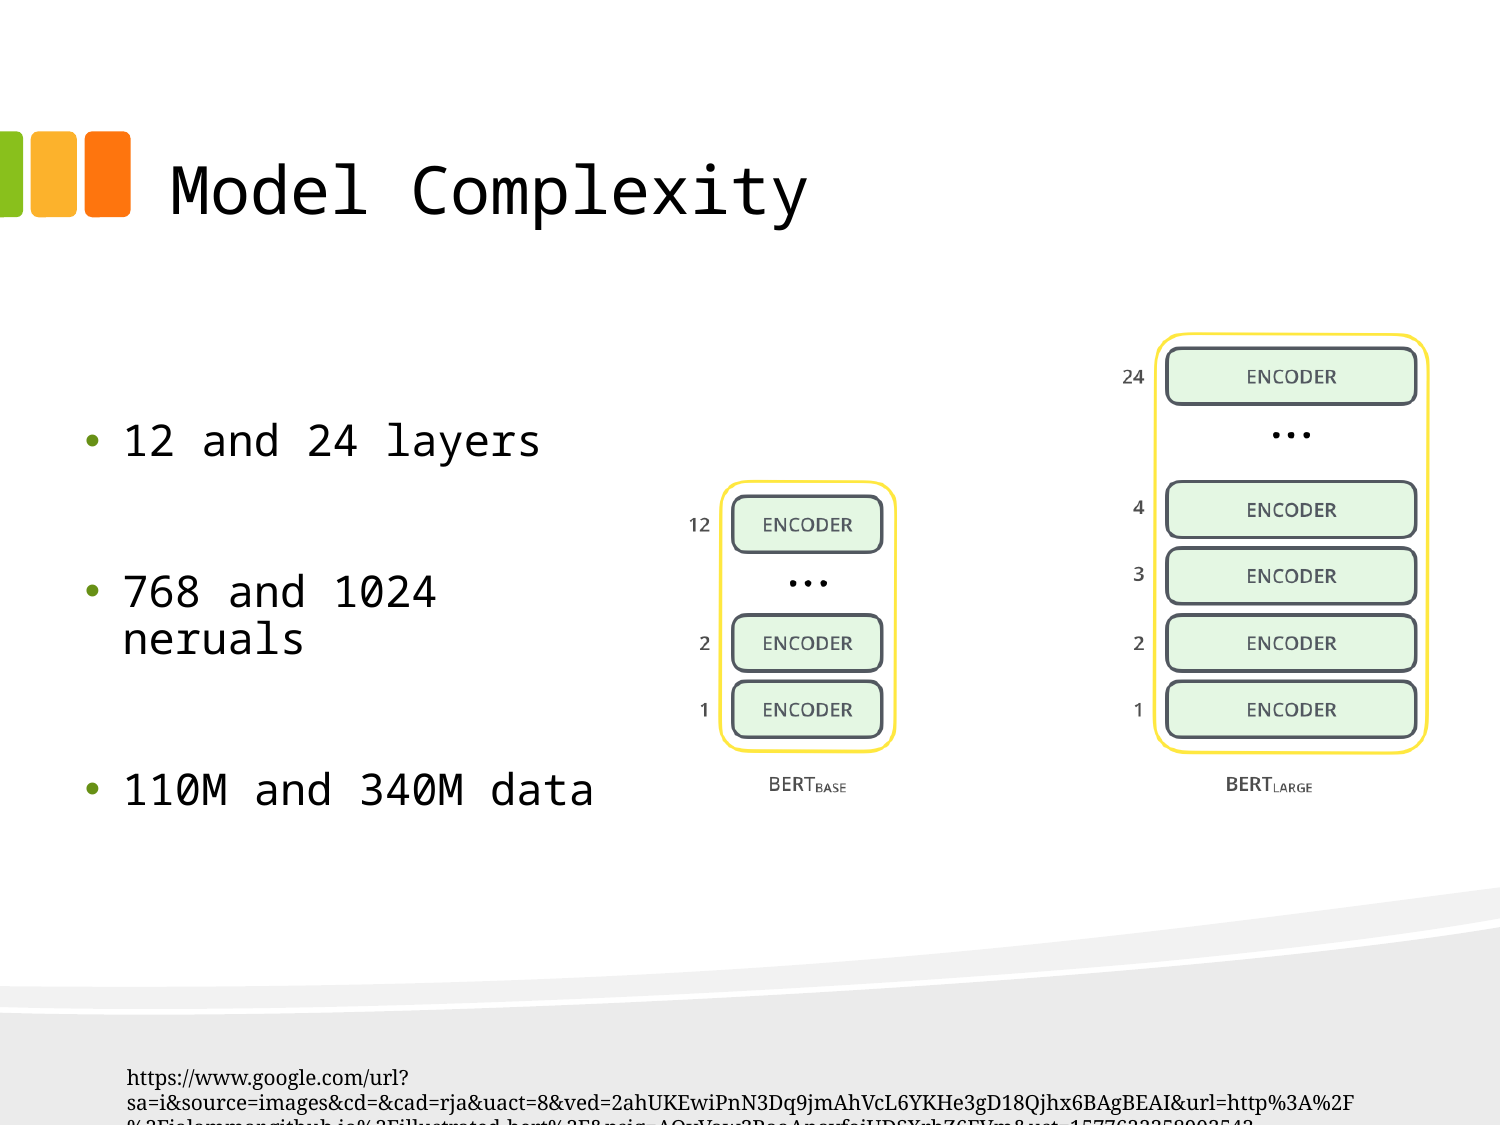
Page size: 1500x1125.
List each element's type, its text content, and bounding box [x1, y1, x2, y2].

title Model Complexity [150, 24, 1350, 238]
text_box https://www.google.com/url?sa=i&source=images&cd=&cad=rja&uact=8&ved=2ahUKEwiPnN3Dq9jmAhVcL6YKHe3gD18Qjhx6BAgBEAI&url=http%3A%2F%2Fjalammar.github.io%2Fillustrated-bert%2F&psig=AOvVaw3RaaAnayfojUDSXrbZ6FVm&ust=1577622358903543 [112, 1057, 1453, 1125]
list 12 and 24 layers 768 and 1024 neruals 110M and 340M data [64, 408, 636, 1125]
picture [661, 302, 1453, 823]
